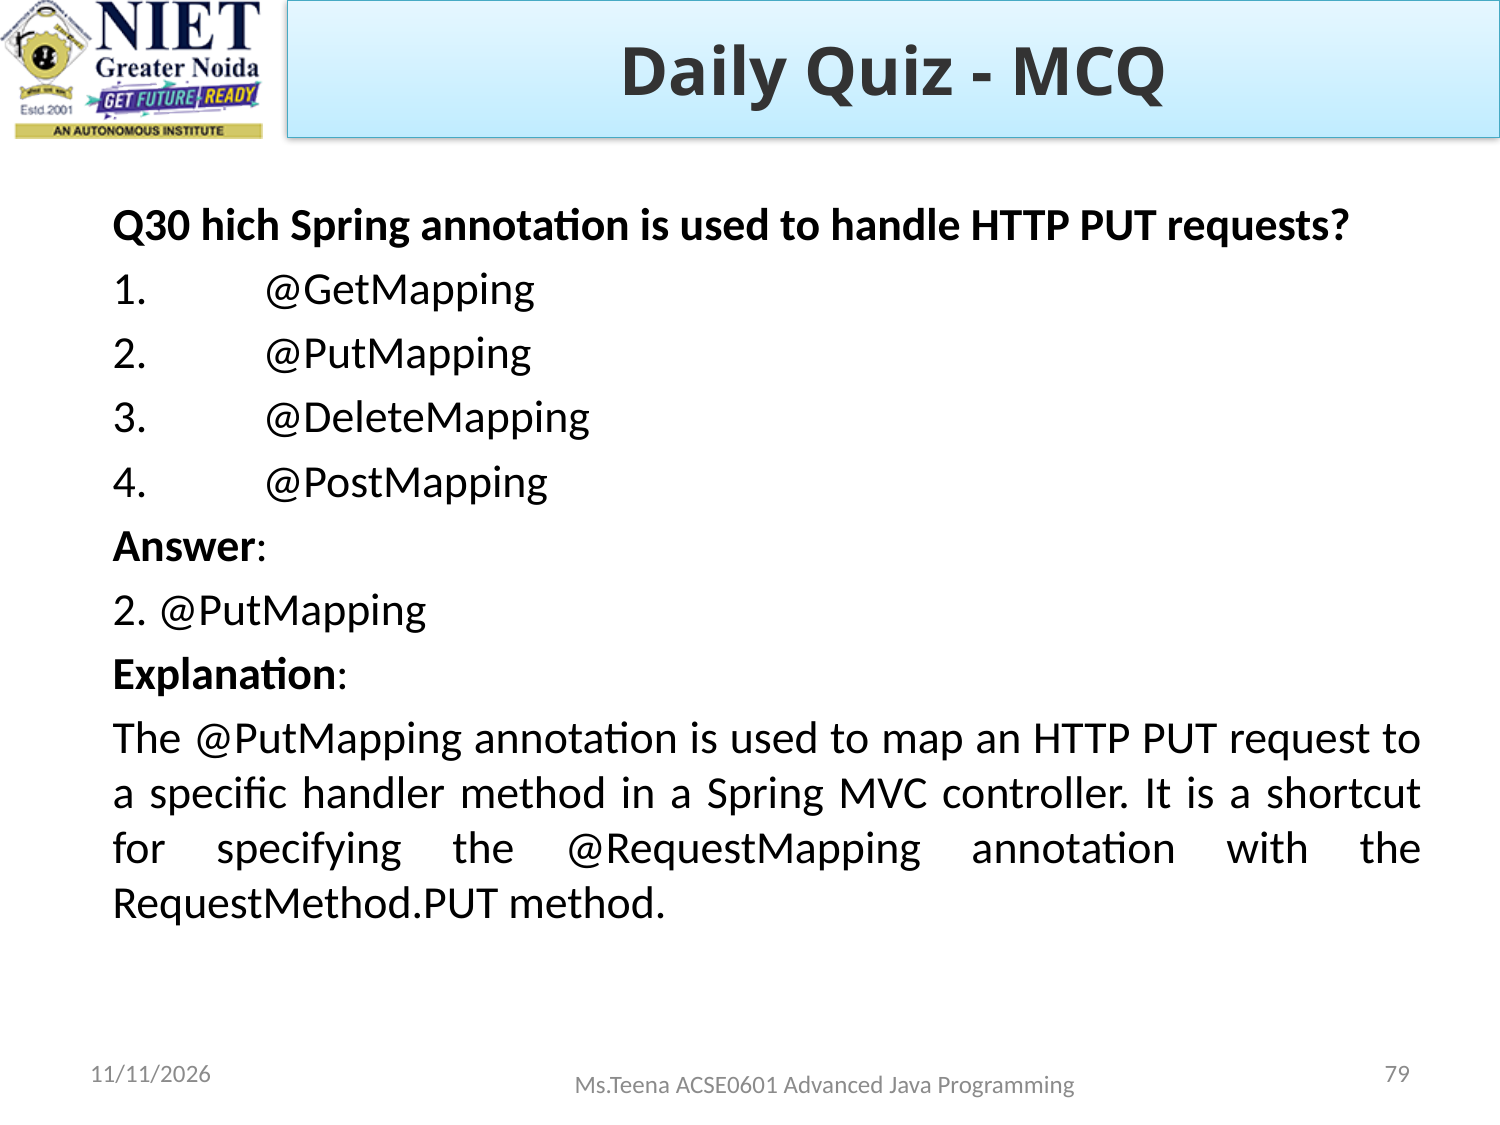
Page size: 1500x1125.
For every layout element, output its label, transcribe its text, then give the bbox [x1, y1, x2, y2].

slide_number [75, 1042, 412, 1103]
picture [0, 0, 263, 140]
list Q30 hich Spring annotation is used to handle HTTP PUT requests? 1. @GetMapping 2. @PutMapping 3. @DeleteMapping 4. @PostMapping Answer: 2. @PutMapping Explanation: The @PutMapping annotation is used to map an HTTP PUT request to a specific handler method in a Spring MVC controller. It is a shortcut for specifying the @RequestMapping annotation with the RequestMethod.PUT method. [87, 187, 1438, 1021]
footer Ms.Teena ACSE0601 Advanced Java Programming [412, 1042, 1238, 1125]
text_box Daily Quiz - MCQ [287, 0, 1500, 138]
slide_number 79 [1238, 1042, 1425, 1103]
